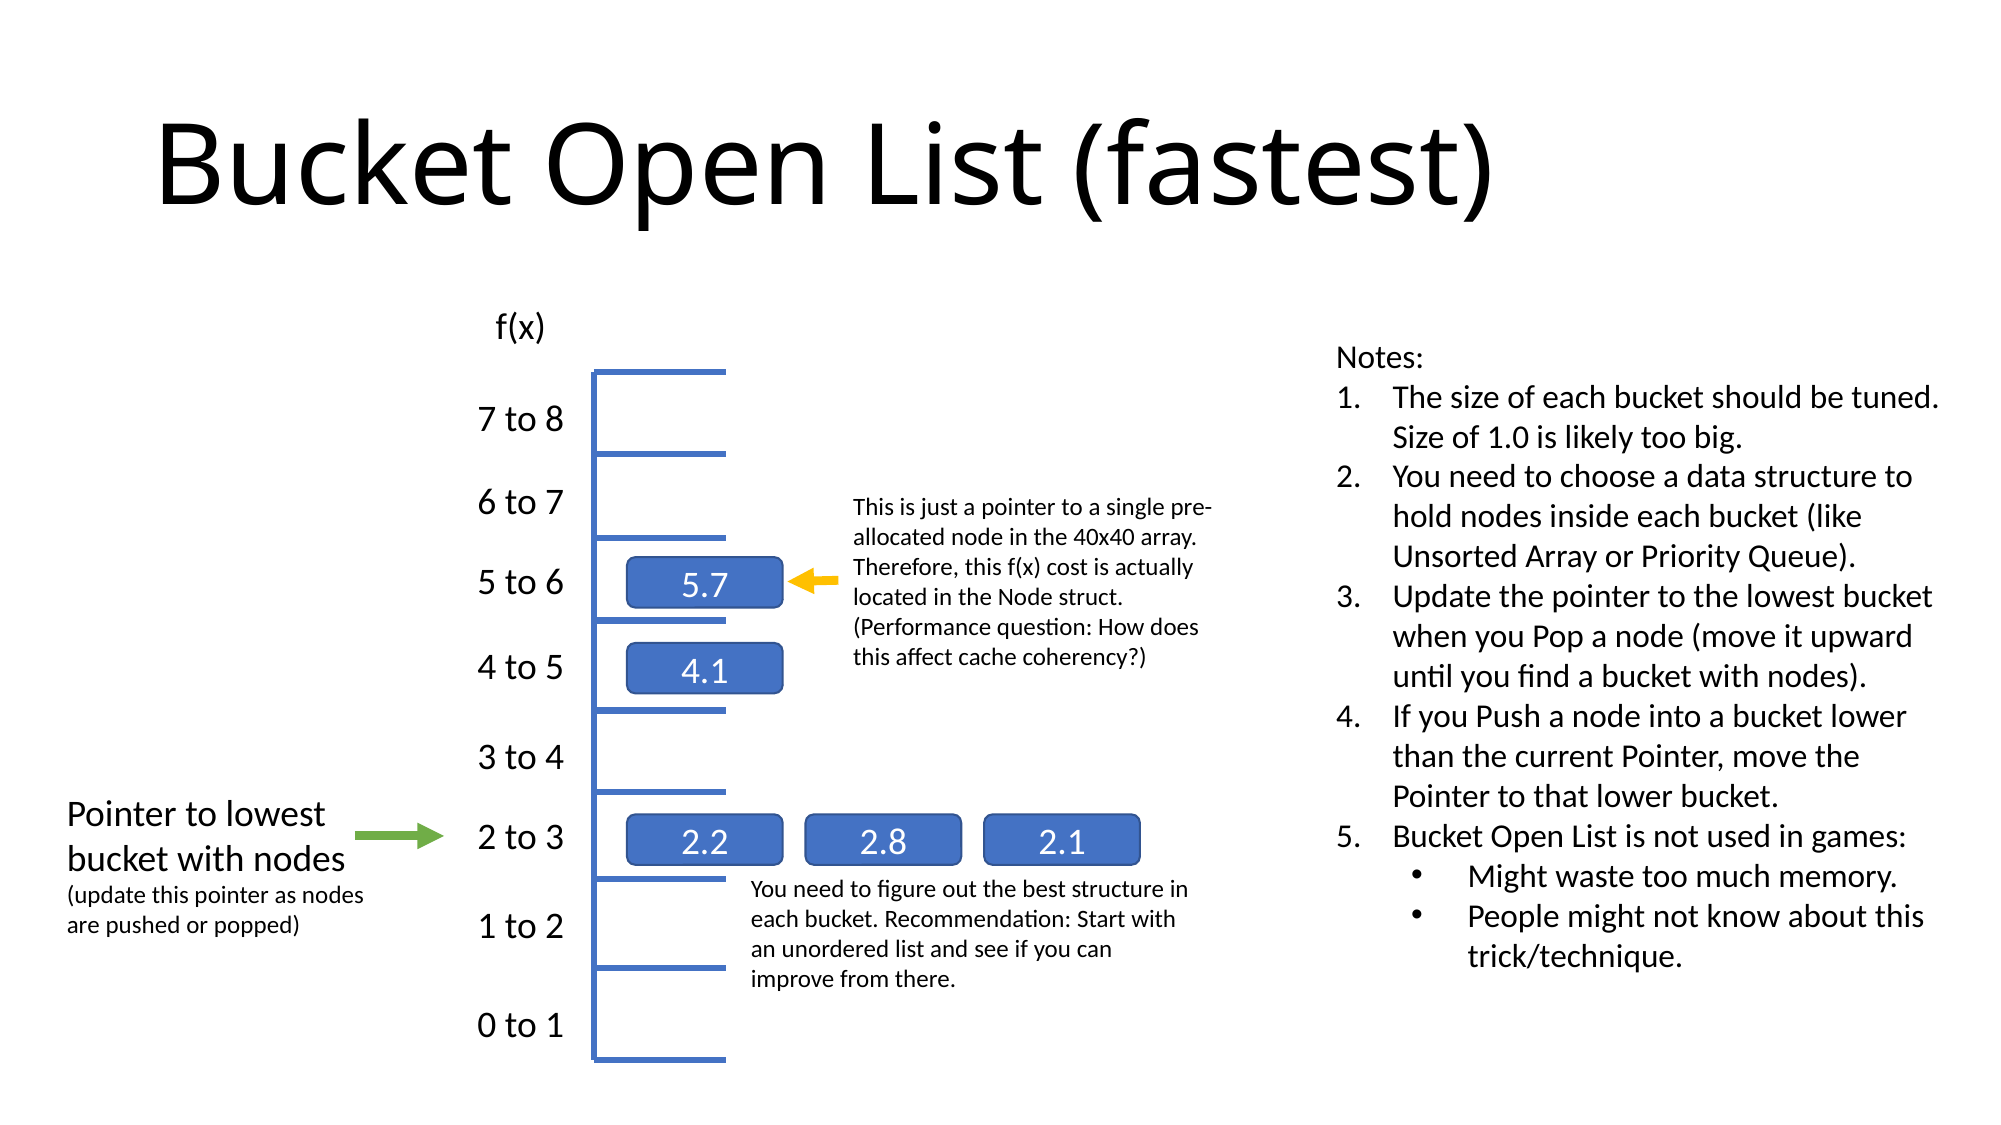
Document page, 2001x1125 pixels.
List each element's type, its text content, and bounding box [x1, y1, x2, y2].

text_box Notes: The size of each bucket should be tuned. Size of 1.0 is likely too big. You need to choose a data structure to hold nodes inside each bucket (like Unsorted Array or Priority Queue). Update the pointer to the lowest bucket when you Pop a node (move it upward until you find a bucket with nodes). If you Push a node into a bucket lower than the current Pointer, move the Pointer to that lower bucket. Bucket Open List is not used in games: Might waste too much memory. People might not know about this trick/technique. [1321, 327, 1961, 981]
text_box f(x) [480, 294, 561, 355]
text_box 3 to 4 [462, 724, 580, 785]
text_box 2.2 [625, 813, 784, 866]
text_box 2.1 [983, 813, 1141, 864]
text_box You need to figure out the best structure in each bucket. Recommendation: Start with an unordered list and see if you can improve from there. [736, 864, 1218, 1000]
text_box 1 to 2 [462, 893, 580, 954]
text_box 6 to 7 [462, 469, 580, 530]
text_box 5.7 [625, 556, 784, 609]
text_box 5 to 6 [462, 549, 580, 610]
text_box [787, 483, 1231, 680]
text_box 7 to 8 [462, 386, 580, 447]
text_box 4 to 5 [462, 634, 580, 695]
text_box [52, 781, 445, 948]
text_box 4.1 [625, 641, 784, 695]
text_box 2 to 3 [462, 804, 580, 864]
text_box 0 to 1 [462, 992, 580, 1053]
text_box 2.8 [804, 813, 963, 864]
title Bucket Open List (fastest) [137, 59, 1863, 278]
